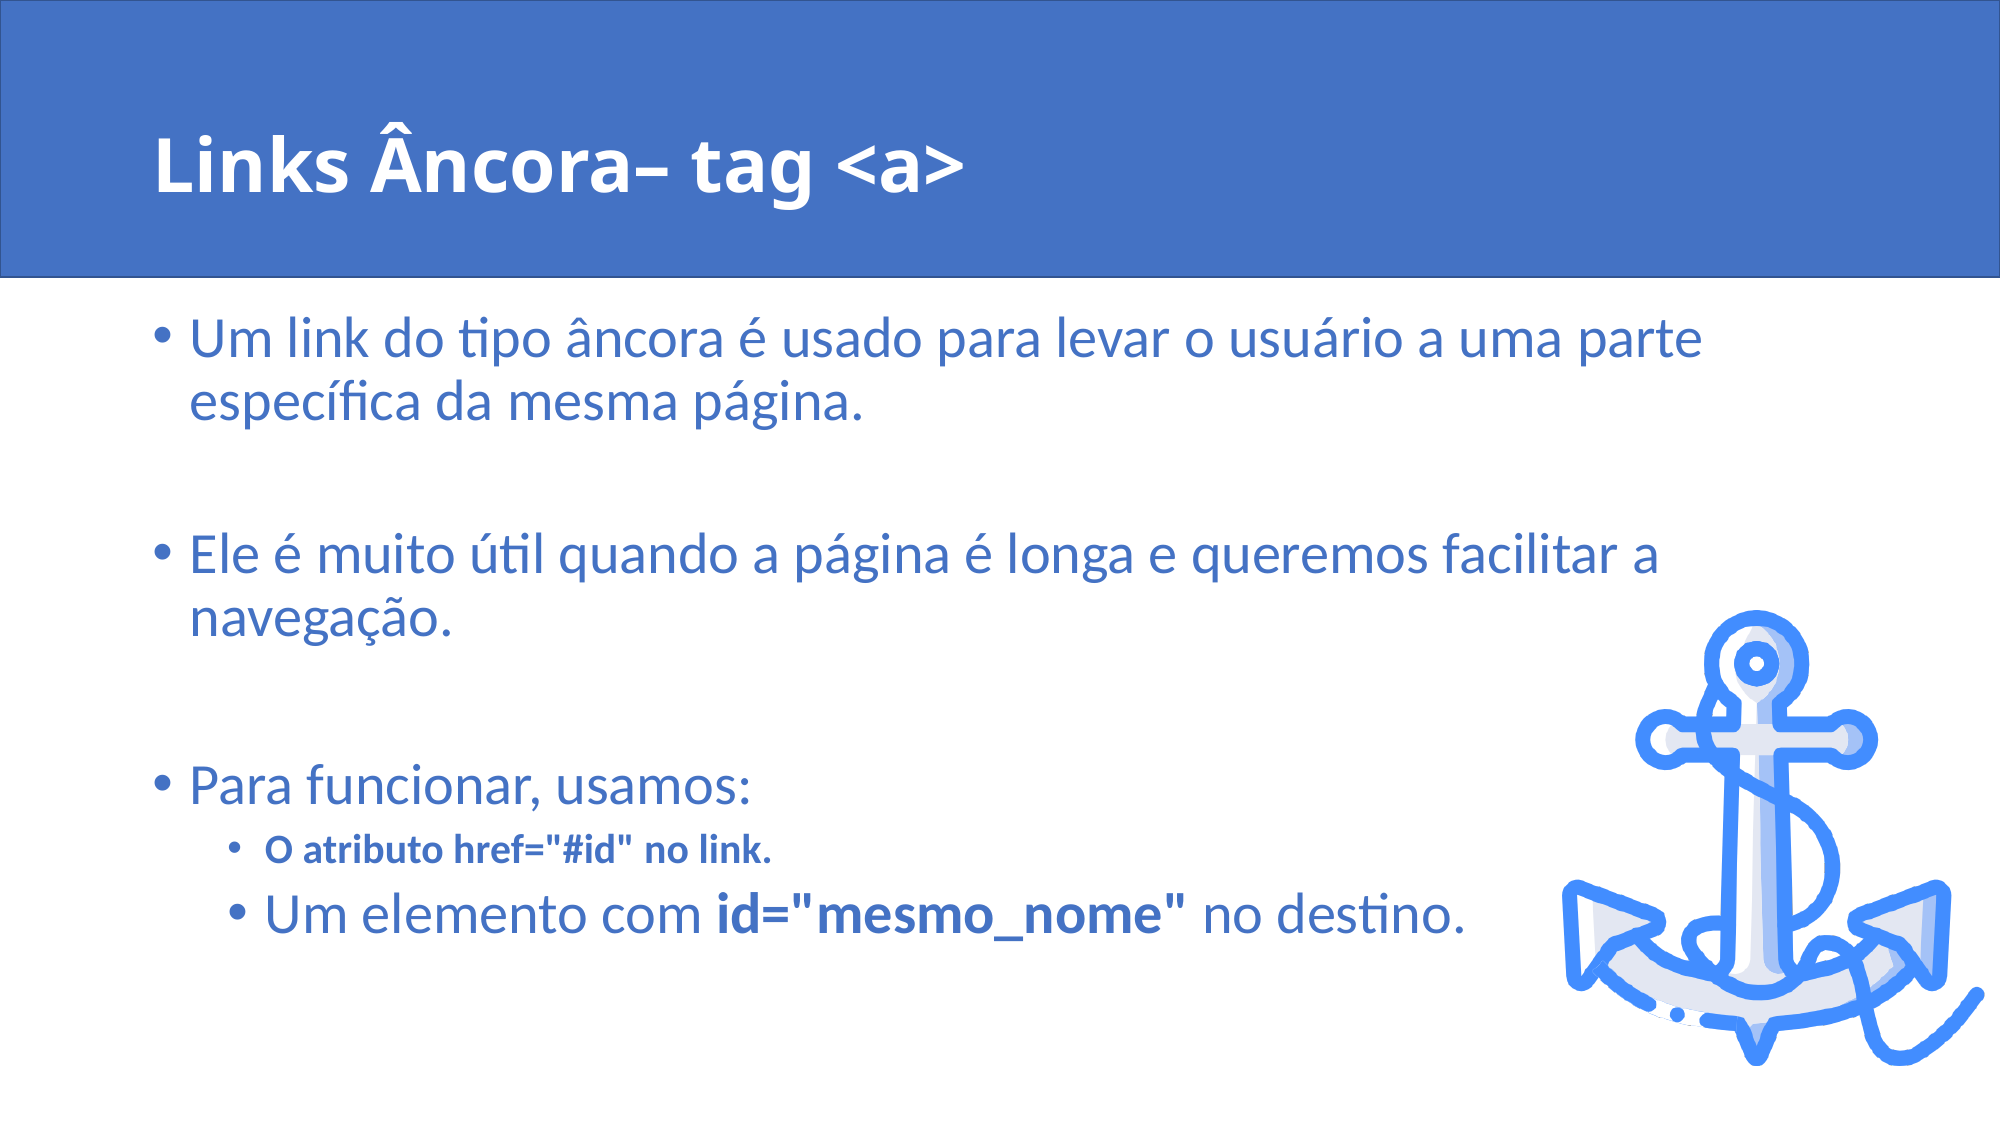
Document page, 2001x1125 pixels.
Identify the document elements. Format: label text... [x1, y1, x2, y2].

list Um link do tipo âncora é usado para levar o usuário a uma parte específica da mesma página. Ele é muito útil quando a página é longa e queremos facilitar a navegação. Para funcionar, usamos: O atributo href="#id" no link. Um elemento com id="mesmo_nome" no destino. [137, 299, 1946, 1014]
title Links Âncora– tag <a> [137, 59, 1863, 278]
picture [1545, 610, 2000, 1066]
text_box [0, 0, 2000, 278]
